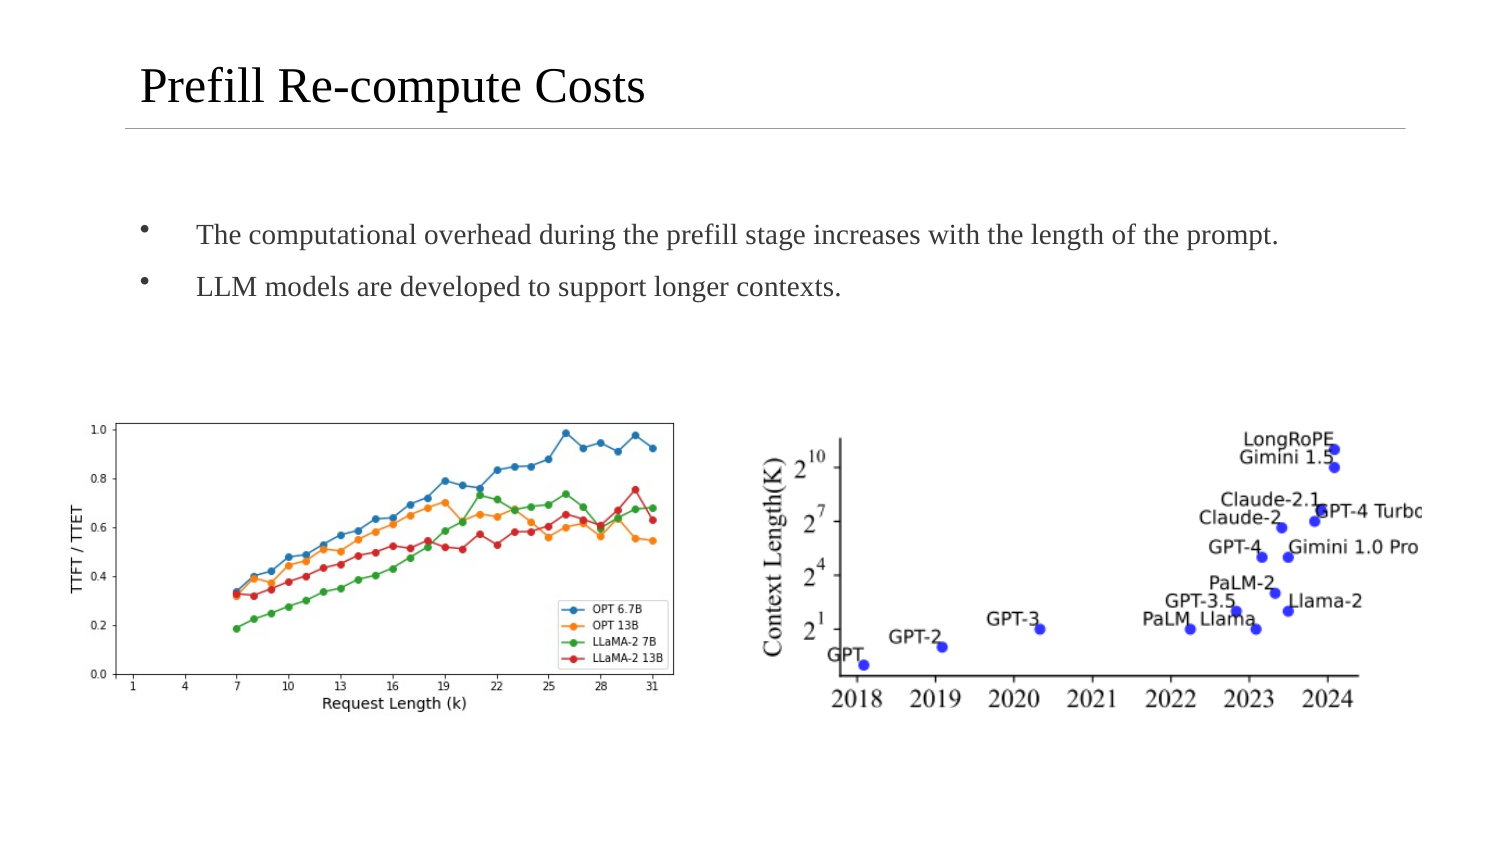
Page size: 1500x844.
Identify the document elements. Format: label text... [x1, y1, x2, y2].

text_box Prefill Re-compute Costs [125, 37, 1406, 129]
picture [757, 402, 1422, 708]
picture [59, 411, 685, 724]
text_box The computational overhead during the prefill stage increases with the length of the prompt. LLM models are developed to support longer contexts. [125, 190, 1391, 389]
